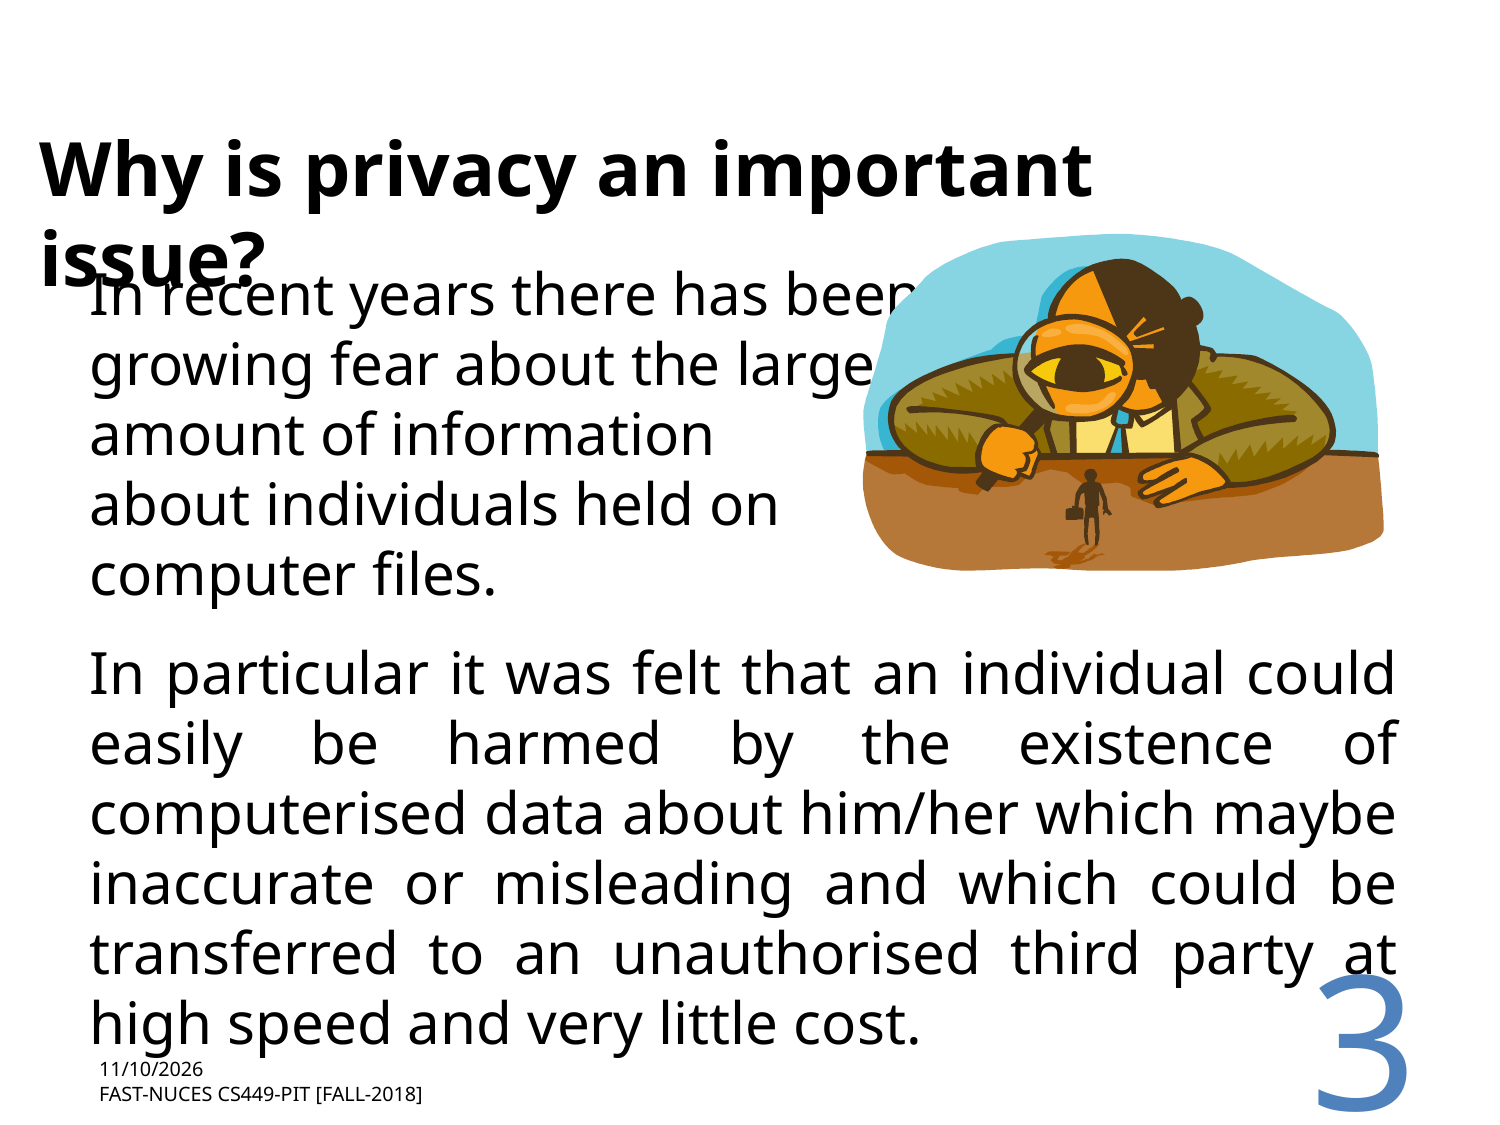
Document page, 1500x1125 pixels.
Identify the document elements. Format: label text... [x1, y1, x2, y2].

picture [862, 229, 1388, 575]
text_box 12/18/2018 [84, 1051, 591, 1075]
text_box FAST-NUCES CS449-PIT [Fall-2018] [84, 1075, 703, 1113]
text_box <number> [1072, 956, 1433, 1125]
text_box In recent years there has been a growing fear about the large amount of information about individuals held on computer files. In particular it was felt that an individual could easily be harmed by the existence of computerised data about him/her which maybe inaccurate or misleading and which could be transferred to an unauthorised third party at high speed and very little cost. [74, 249, 1413, 994]
text_box Why is privacy an important issue? [24, 114, 1325, 219]
